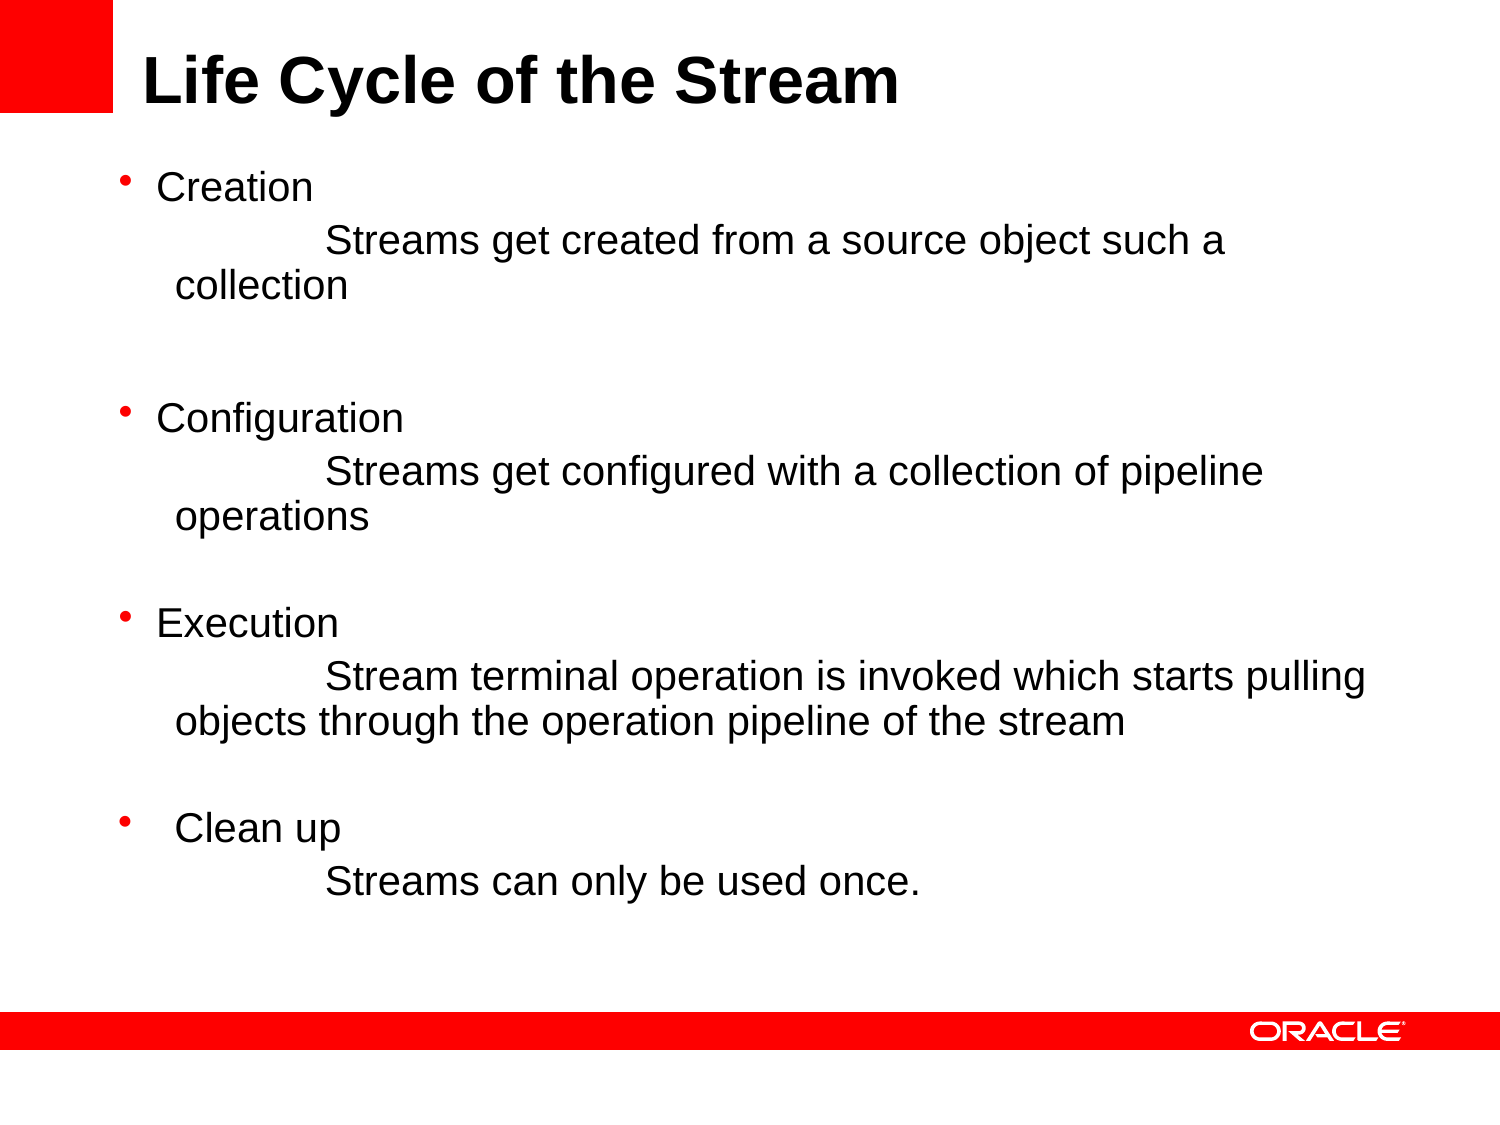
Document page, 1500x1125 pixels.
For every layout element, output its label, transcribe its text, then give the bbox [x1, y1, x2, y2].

picture [0, 0, 113, 113]
title Life Cycle of the Stream [141, 36, 1465, 166]
list Creation Streams get created from a source object such a collection Configuration Streams get configured with a collection of pipeline operations Execution Stream terminal operation is invoked which starts pulling objects through the operation pipeline of the stream Clean up Streams can only be used once. [62, 164, 1396, 1019]
picture [0, 1012, 1500, 1050]
